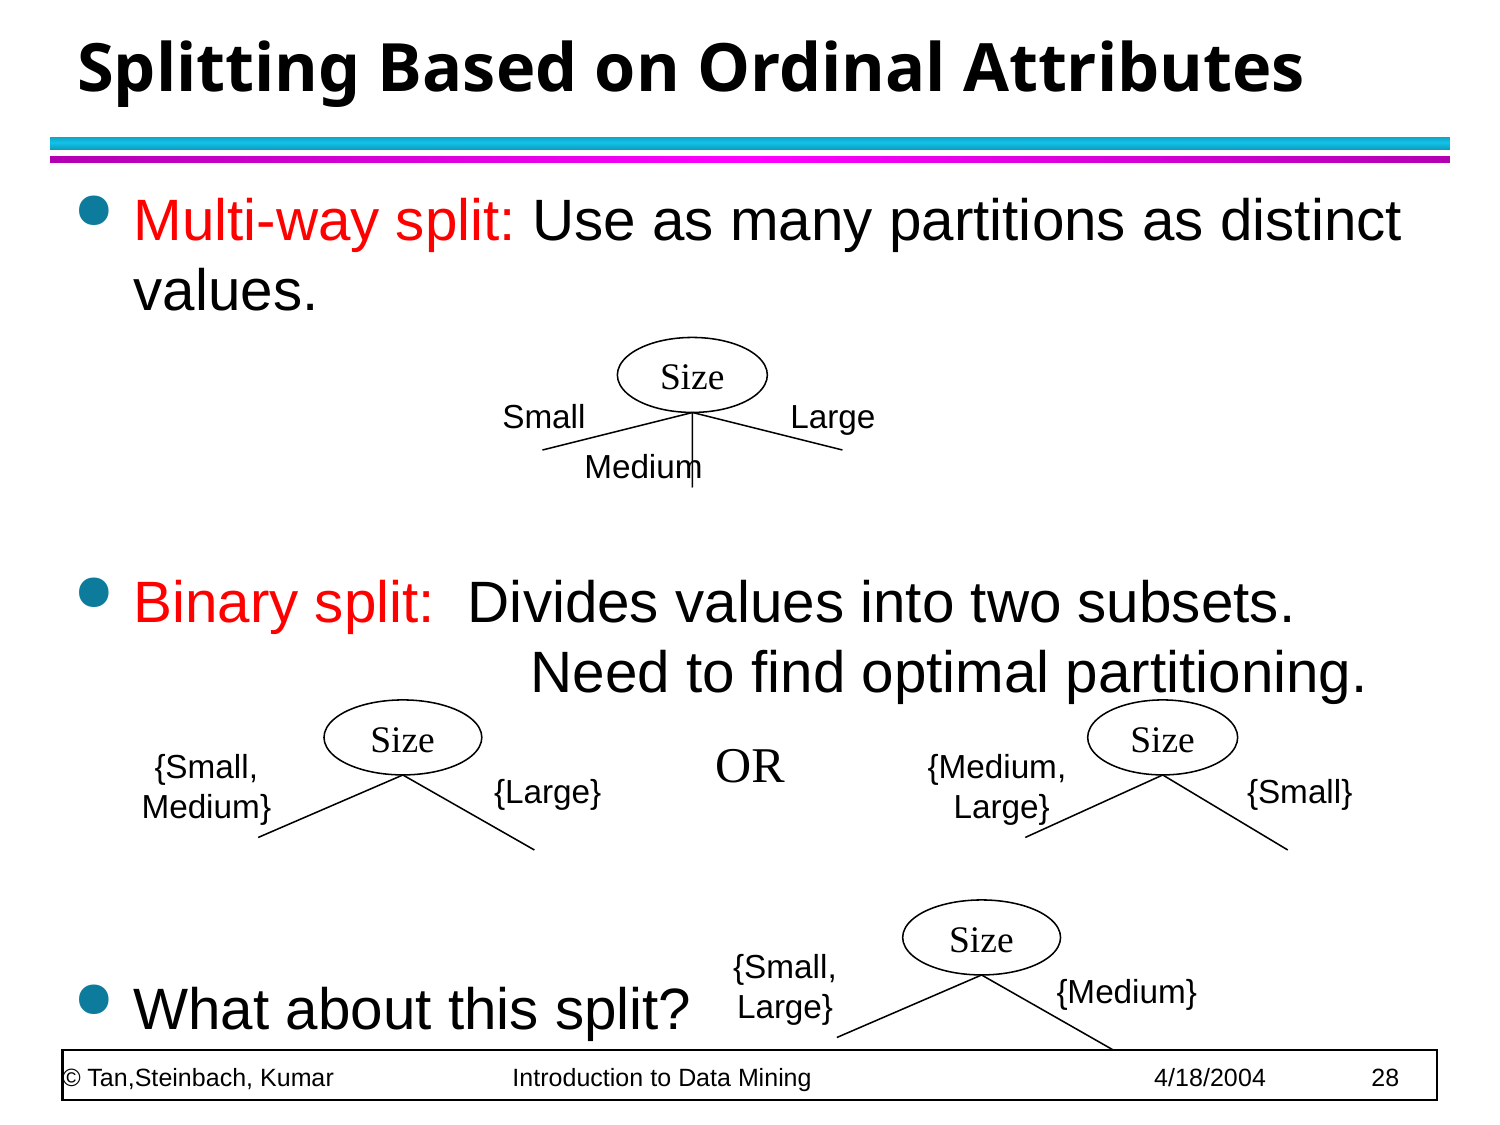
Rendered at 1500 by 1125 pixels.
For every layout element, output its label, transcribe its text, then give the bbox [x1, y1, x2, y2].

title Splitting Based on Ordinal Attributes [61, 24, 1422, 113]
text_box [124, 699, 617, 851]
text_box OR [700, 725, 800, 800]
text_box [487, 337, 891, 493]
list Multi-way split: Use as many partitions as distinct values. Binary split: Divides values into two subsets. Need to find optimal partitioning. What about this split? [61, 174, 1438, 1038]
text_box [703, 899, 1213, 1051]
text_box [912, 699, 1368, 851]
